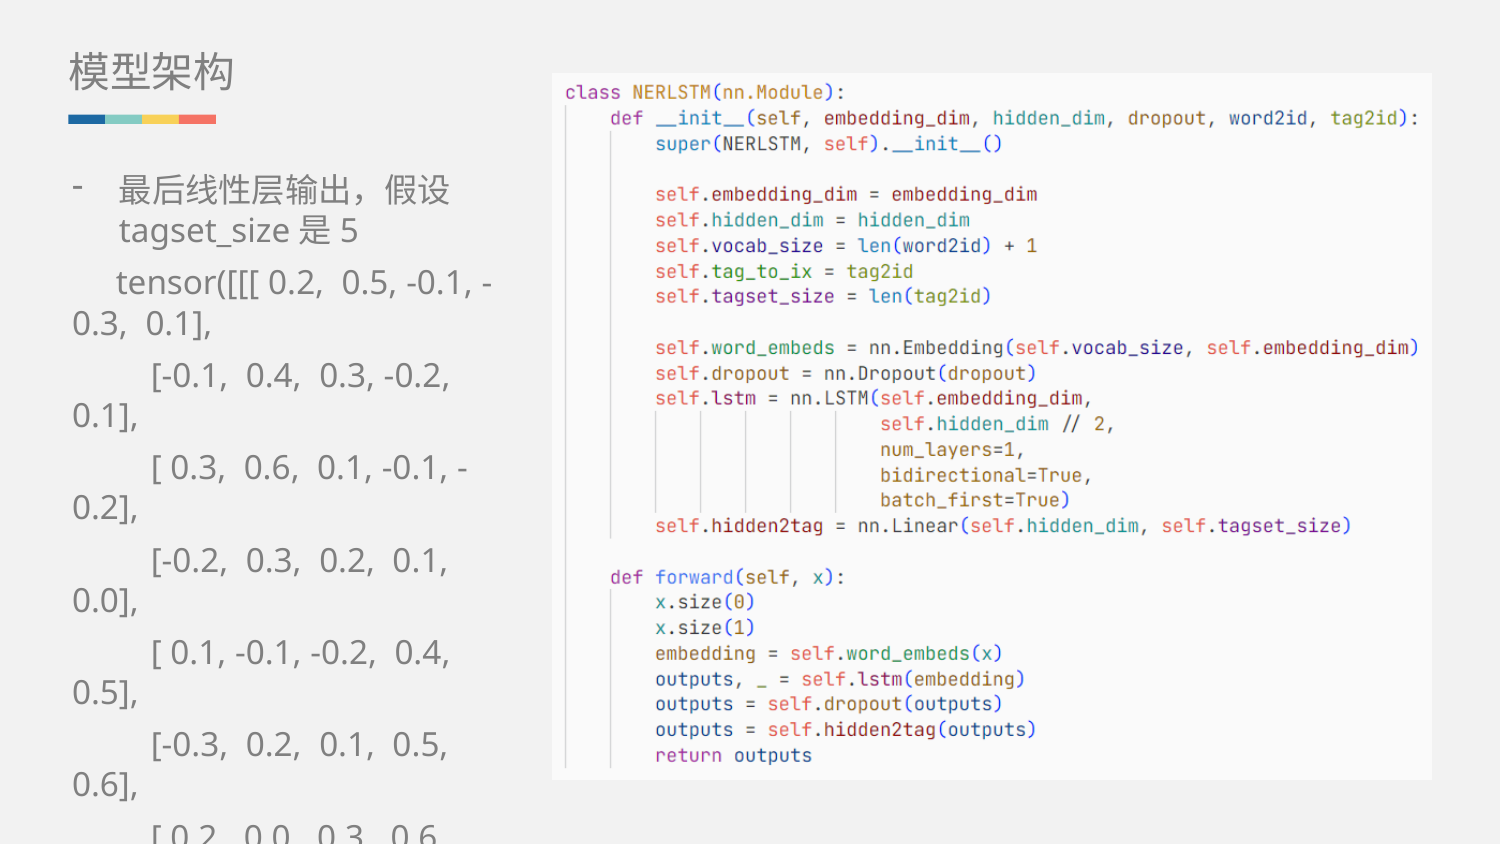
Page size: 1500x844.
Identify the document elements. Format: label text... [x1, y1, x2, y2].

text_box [68, 114, 217, 125]
text_box 最后线性层输出，假设tagset_size是5 tensor([[[ 0.2, 0.5, -0.1, -0.3, 0.1], [-0.1, 0.4, 0.3, -0.2, 0.1], [ 0.3, 0.6, 0.1, -0.1, -0.2], [-0.2, 0.3, 0.2, 0.1, 0.0], [ 0.1, -0.1, -0.2, 0.4, 0.5], [-0.3, 0.2, 0.1, 0.5, 0.6], [ 0.2, 0.0, 0.3, 0.6, 0.7]]]) - 接下来用argmax做一下`predict = torch.argmax(predict, dim=-1)` [57, 161, 535, 844]
picture [552, 73, 1432, 780]
text_box 模型架构 [68, 45, 524, 96]
